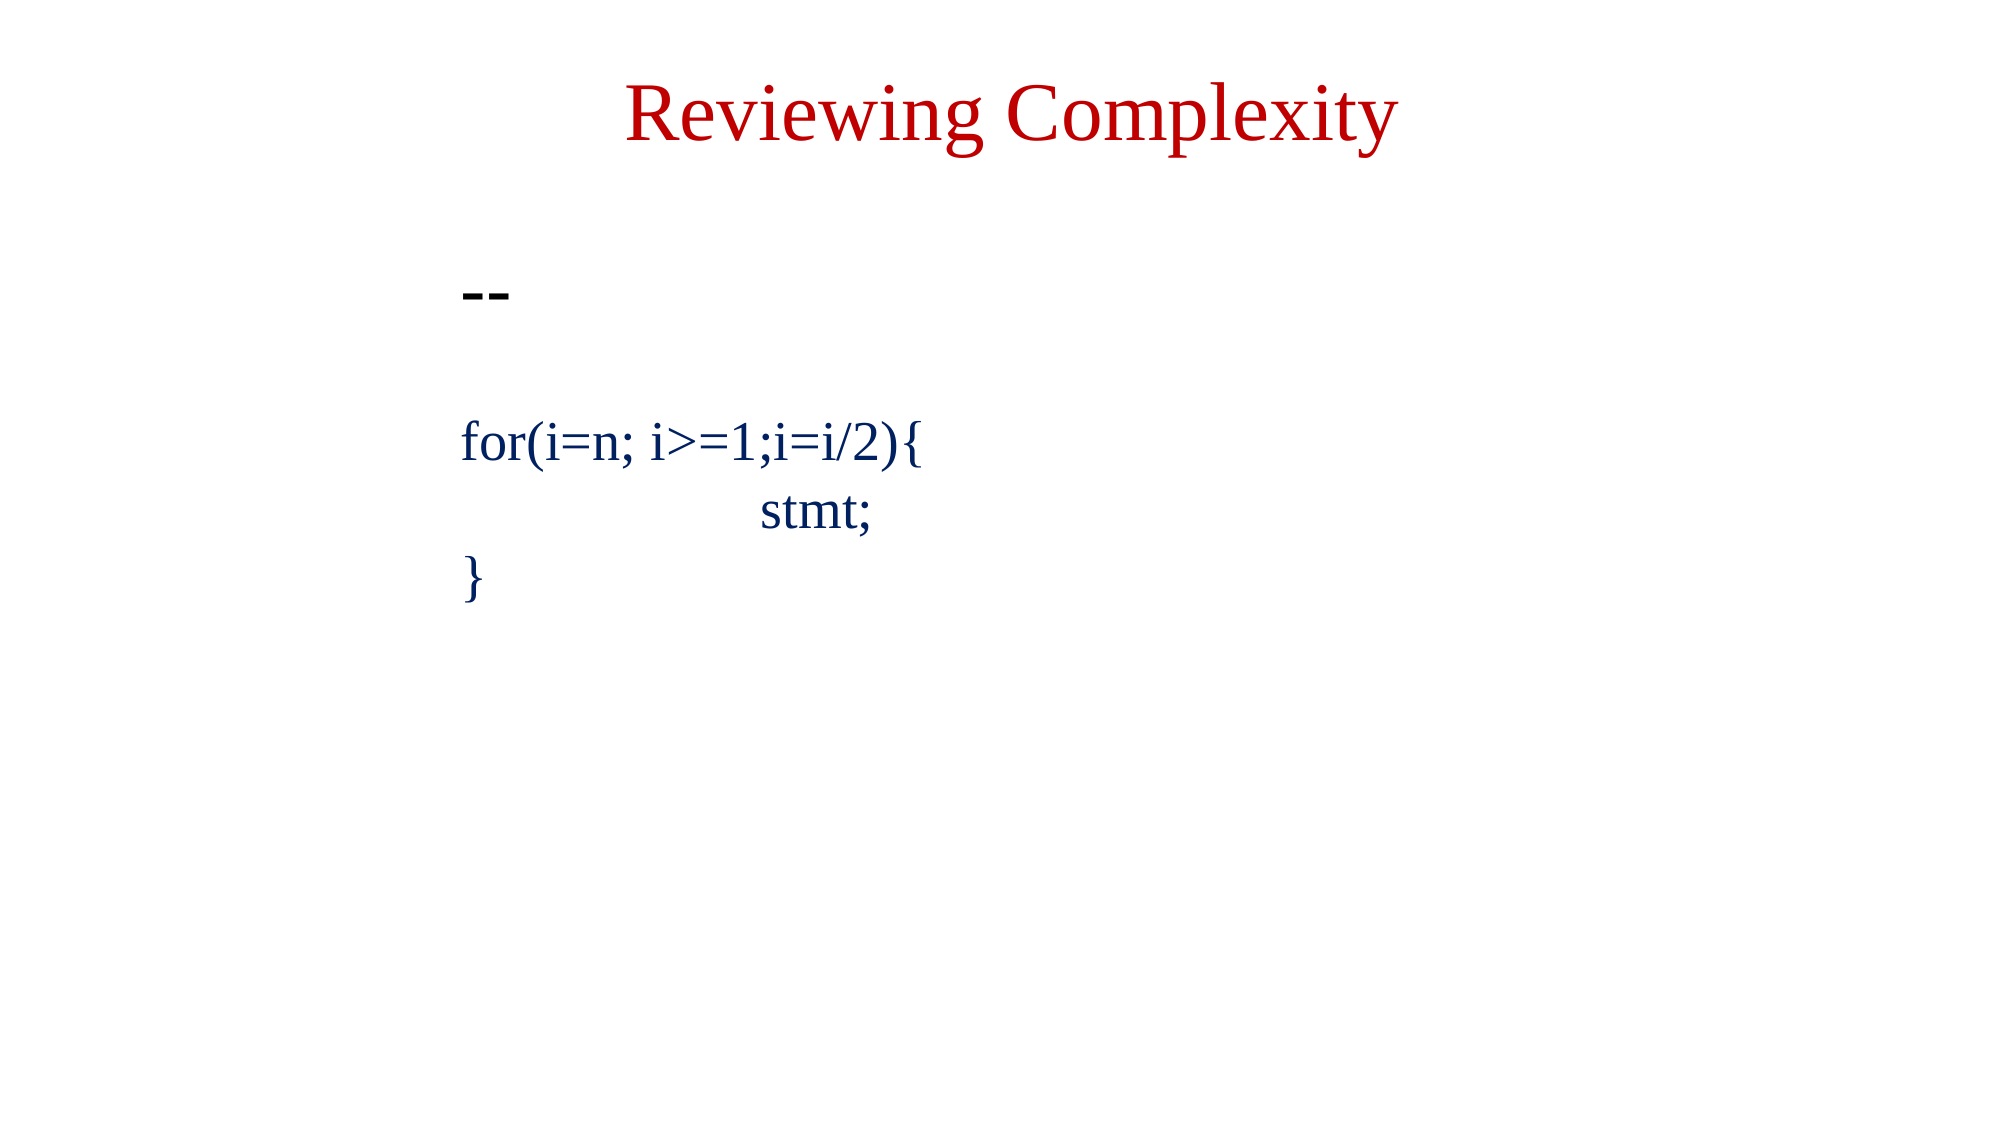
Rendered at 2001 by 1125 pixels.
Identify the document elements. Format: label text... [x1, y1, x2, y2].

title -- for(i=n; i>=1;i=i/2){ stmt; } [445, 225, 1504, 686]
text_box Reviewing Complexity [374, 50, 1650, 165]
